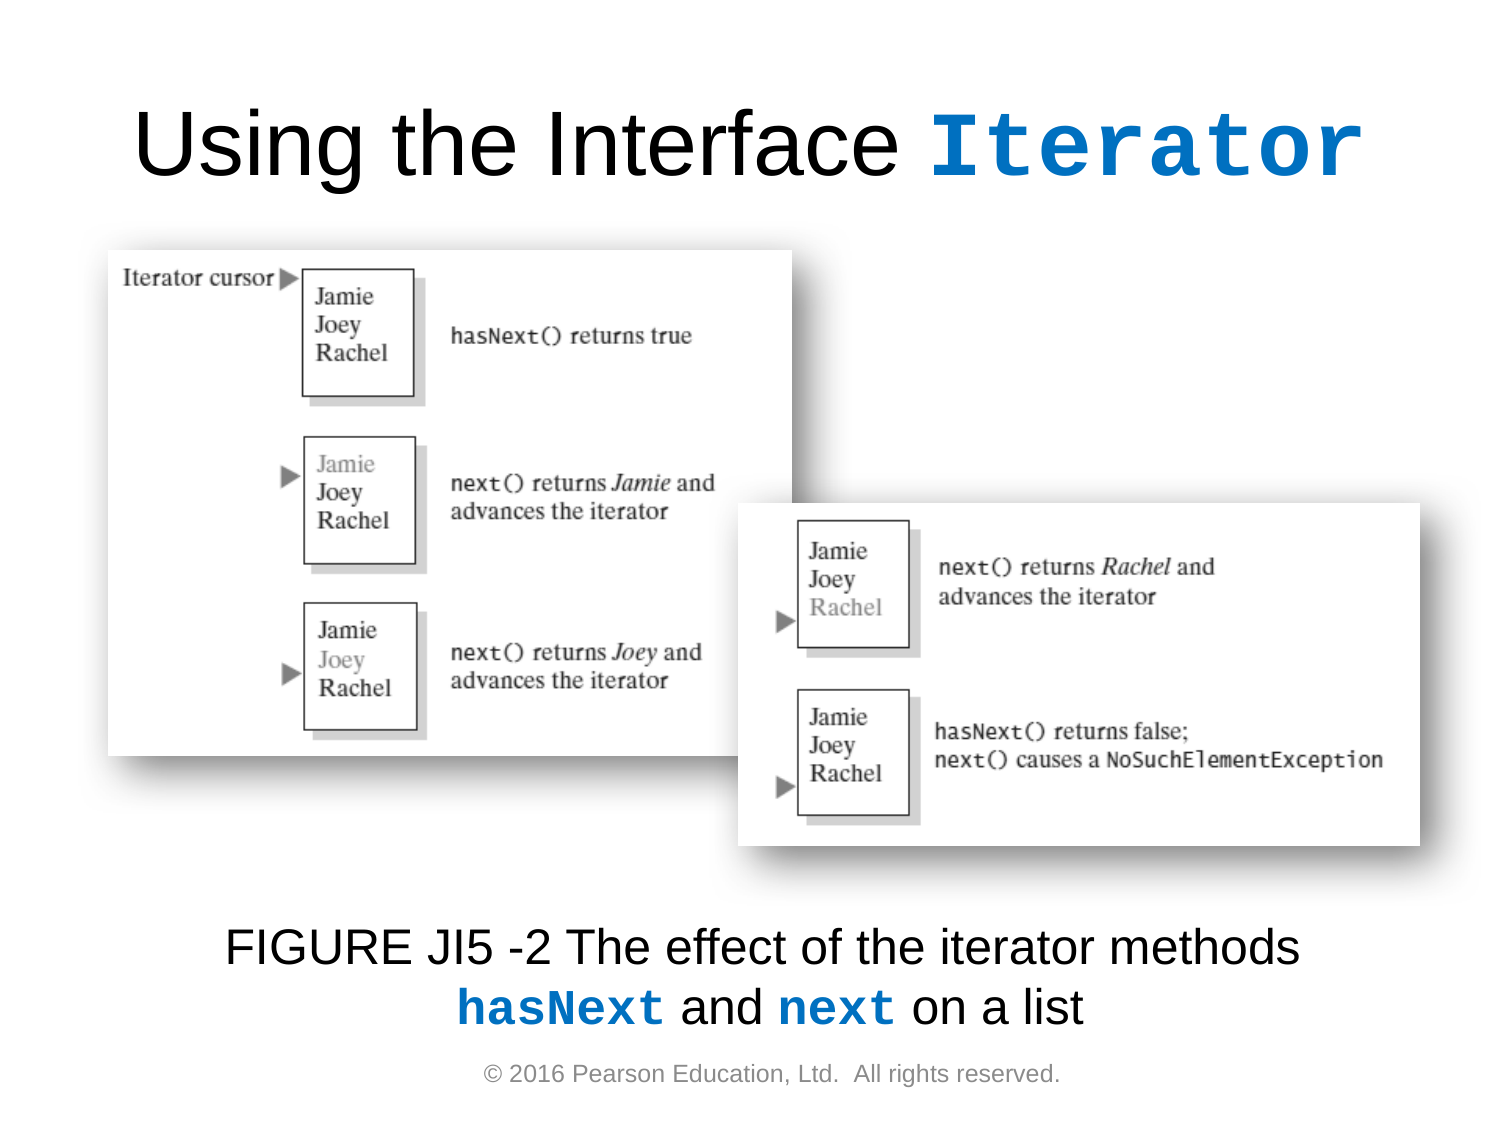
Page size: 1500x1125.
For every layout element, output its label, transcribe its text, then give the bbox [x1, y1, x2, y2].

title Using the Interface Iterator [75, 45, 1425, 233]
picture [108, 250, 1421, 846]
footer © 2016 Pearson Education, Ltd. All rights reserved. [112, 1042, 1434, 1103]
list FIGURE JI5 -2 The effect of the iterator methods hasNext and next on a list [59, 906, 1482, 1044]
